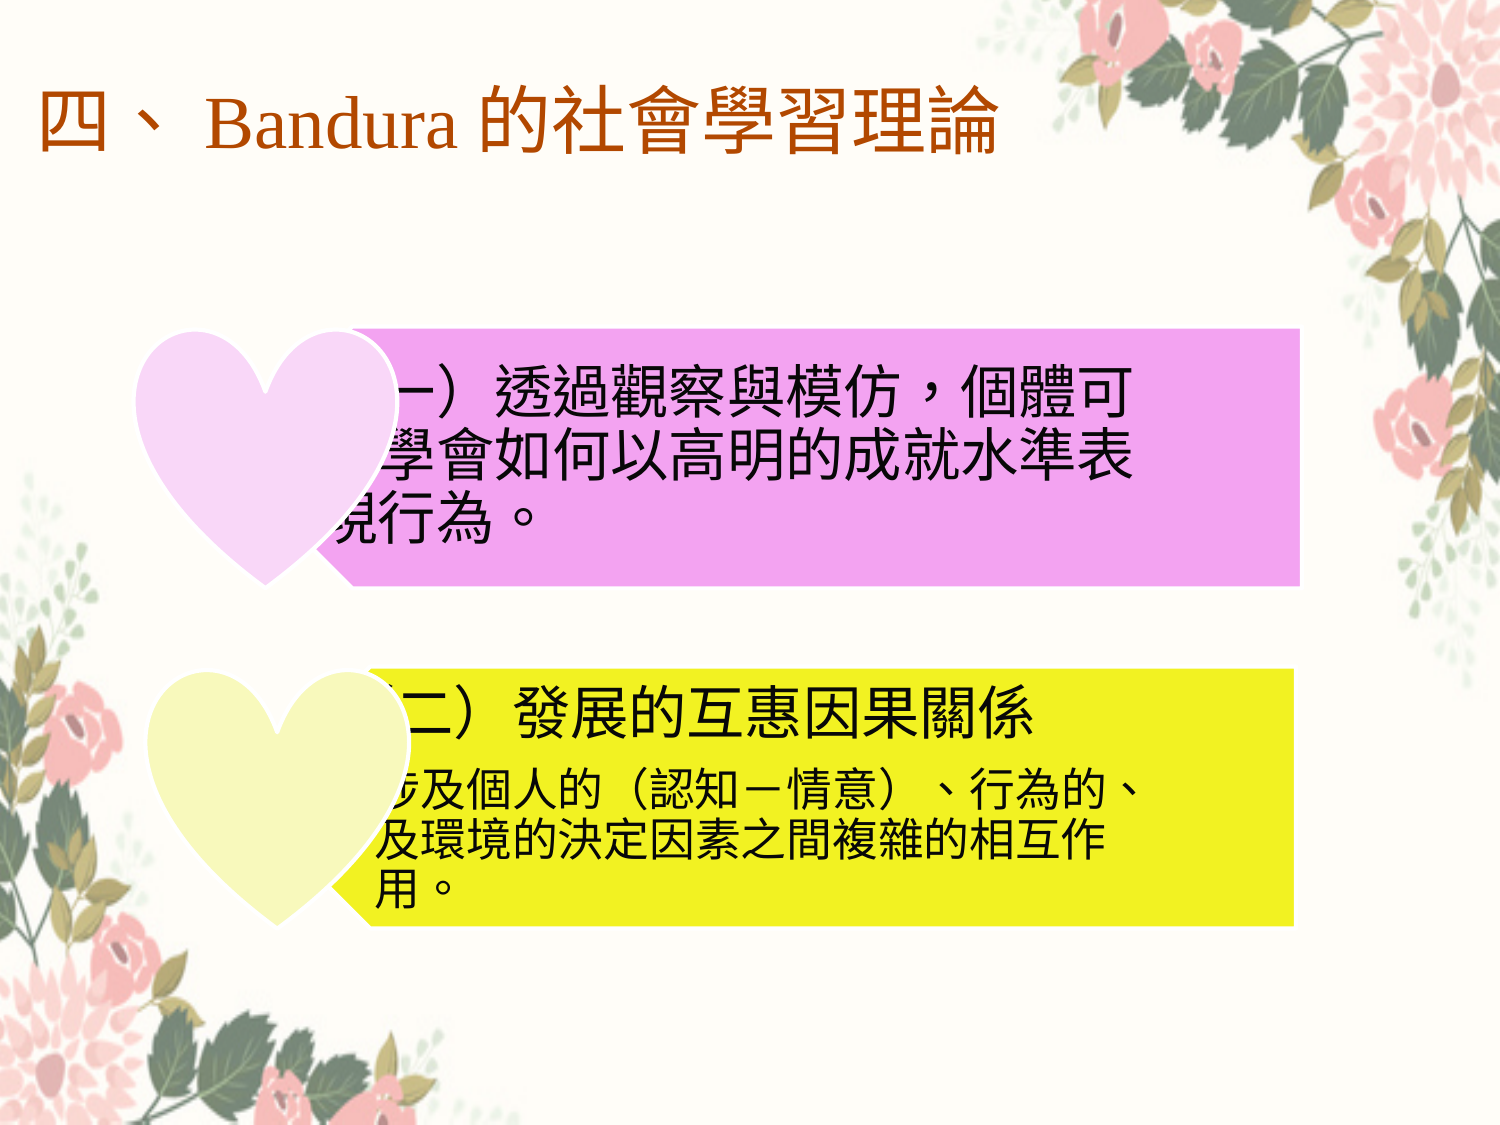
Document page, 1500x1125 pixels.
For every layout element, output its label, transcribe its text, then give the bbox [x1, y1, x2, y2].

text_box 四、Bandura的社會學習理論 [21, 66, 1017, 172]
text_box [33, 326, 1434, 929]
